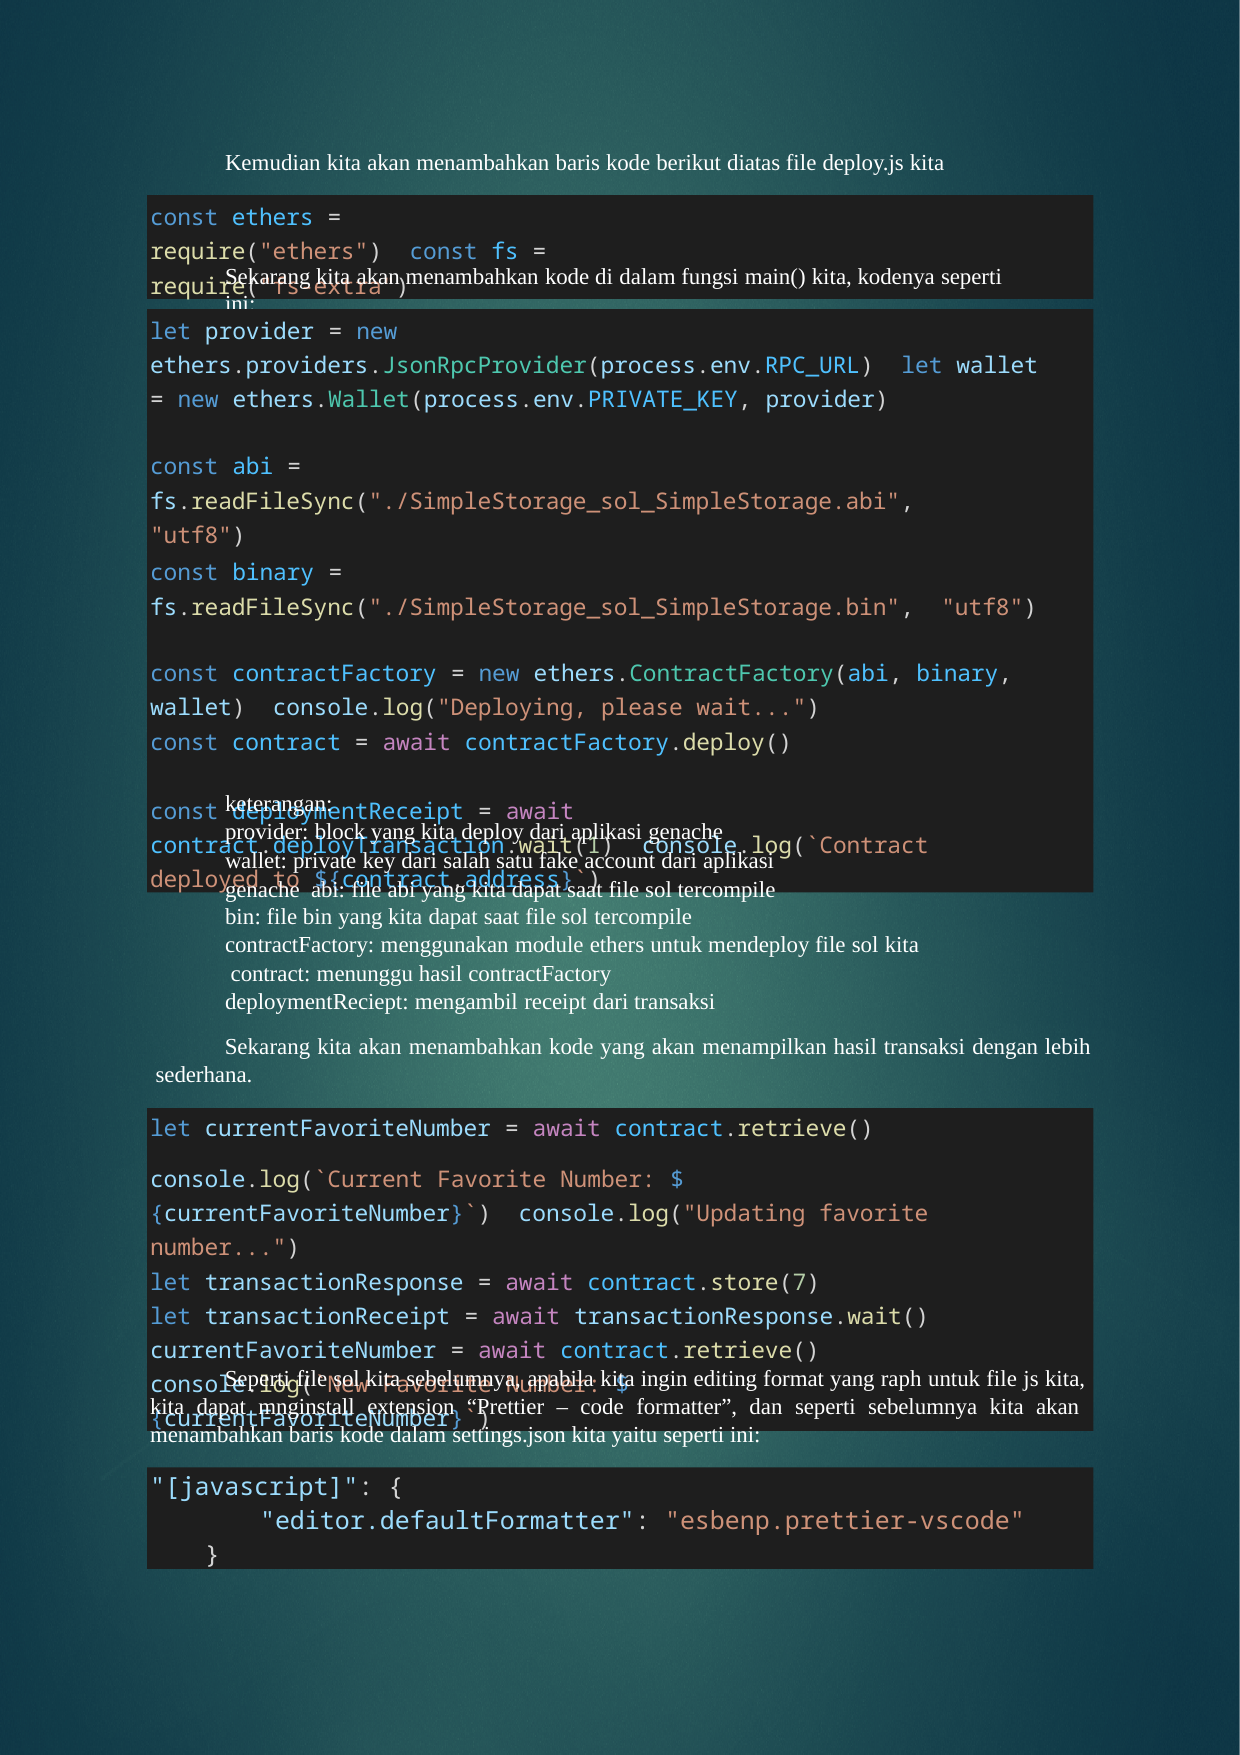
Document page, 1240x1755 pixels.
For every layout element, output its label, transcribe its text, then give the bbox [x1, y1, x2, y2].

text_box Kemudian kita akan menambahkan baris kode berikut diatas file deploy.js kita [222, 145, 947, 176]
text_box "[javascript]": { "editor.defaultFormatter": "esbenp.prettier-vscode" } [147, 1467, 1094, 1569]
text_box Sekarang kita akan menambahkan kode di dalam fungsi main() kita, kodenya seperti ini: [222, 259, 1039, 309]
text_box let currentFavoriteNumber = await contract.retrieve() console.log(`Current Favorite Number: ${currentFavoriteNumber}`) console.log("Updating favorite number...") let transactionResponse = await contract.store(7) let transactionReceipt = await transactionResponse.wait() currentFavoriteNumber = await contract.retrieve() console.log(`New Favorite Number: ${currentFavoriteNumber}`) [147, 1108, 1094, 1431]
text_box Seperti file sol kita sebelumnya, apabila kita ingin editing format yang raph untuk file js kita, kita dapat mnginstall extension “Prettier – code formatter”, dan seperti sebelumnya kita akan menambahkan baris kode dalam settings.json kita yaitu seperti ini: [147, 1361, 1093, 1447]
text_box const ethers = require("ethers") const fs = require("fs-extra") [147, 195, 1094, 299]
text_box let provider = new ethers.providers.JsonRpcProvider(process.env.RPC_URL) let wallet = new ethers.Wallet(process.env.PRIVATE_KEY, provider) const abi = fs.readFileSync("./SimpleStorage_sol_SimpleStorage.abi", "utf8") const binary = fs.readFileSync("./SimpleStorage_sol_SimpleStorage.bin", "utf8") const contractFactory = new ethers.ContractFactory(abi, binary, wallet) console.log("Deploying, please wait...") const contract = await contractFactory.deploy() const deploymentReceipt = await contract.deployTransaction.wait(1) console.log(`Contract deployed to ${contract.address}`) [147, 309, 1094, 893]
text_box keterangan: provider: block yang kita deploy dari aplikasi genache wallet: private key dari salah satu fake account dari aplikasi genache abi: file abi yang kita dapat saat file sol tercompile bin: file bin yang kita dapat saat file sol tercompile contractFactory: menggunakan module ethers untuk mendeploy file sol kita contract: menunggu hasil contractFactory deploymentReciept: mengambil receipt dari transaksi Sekarang kita akan menambahkan kode yang akan menampilkan hasil transaksi dengan lebih sederhana. [147, 785, 1092, 1087]
